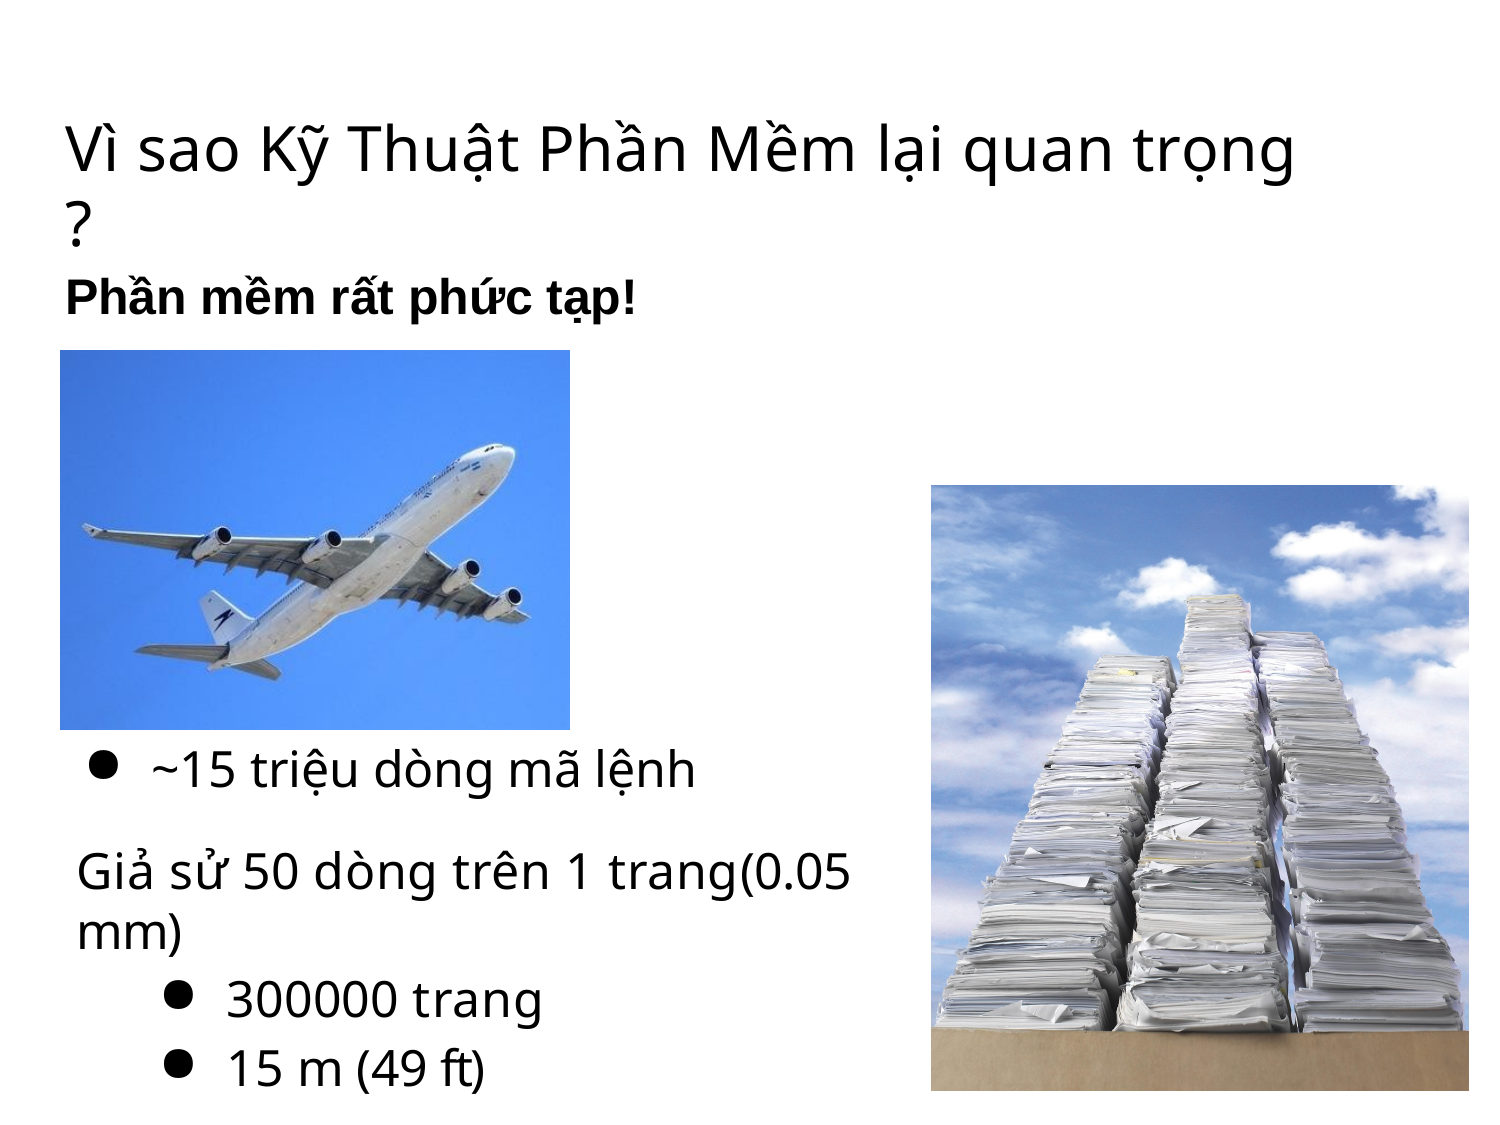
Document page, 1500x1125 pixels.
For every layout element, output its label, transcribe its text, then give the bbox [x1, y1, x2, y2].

title Vì sao Kỹ Thuật Phần Mềm lại quan trọng ? [63, 106, 1313, 297]
picture [60, 350, 571, 731]
text_box ~15 triệu dòng mã lệnh Giả sử 50 dòng trên 1 trang(0.05 mm) 300000 trang 15 m (49 ft) [74, 735, 914, 1097]
text_box Phần mềm rất phức tạp! [63, 262, 1000, 325]
picture [931, 485, 1470, 1091]
